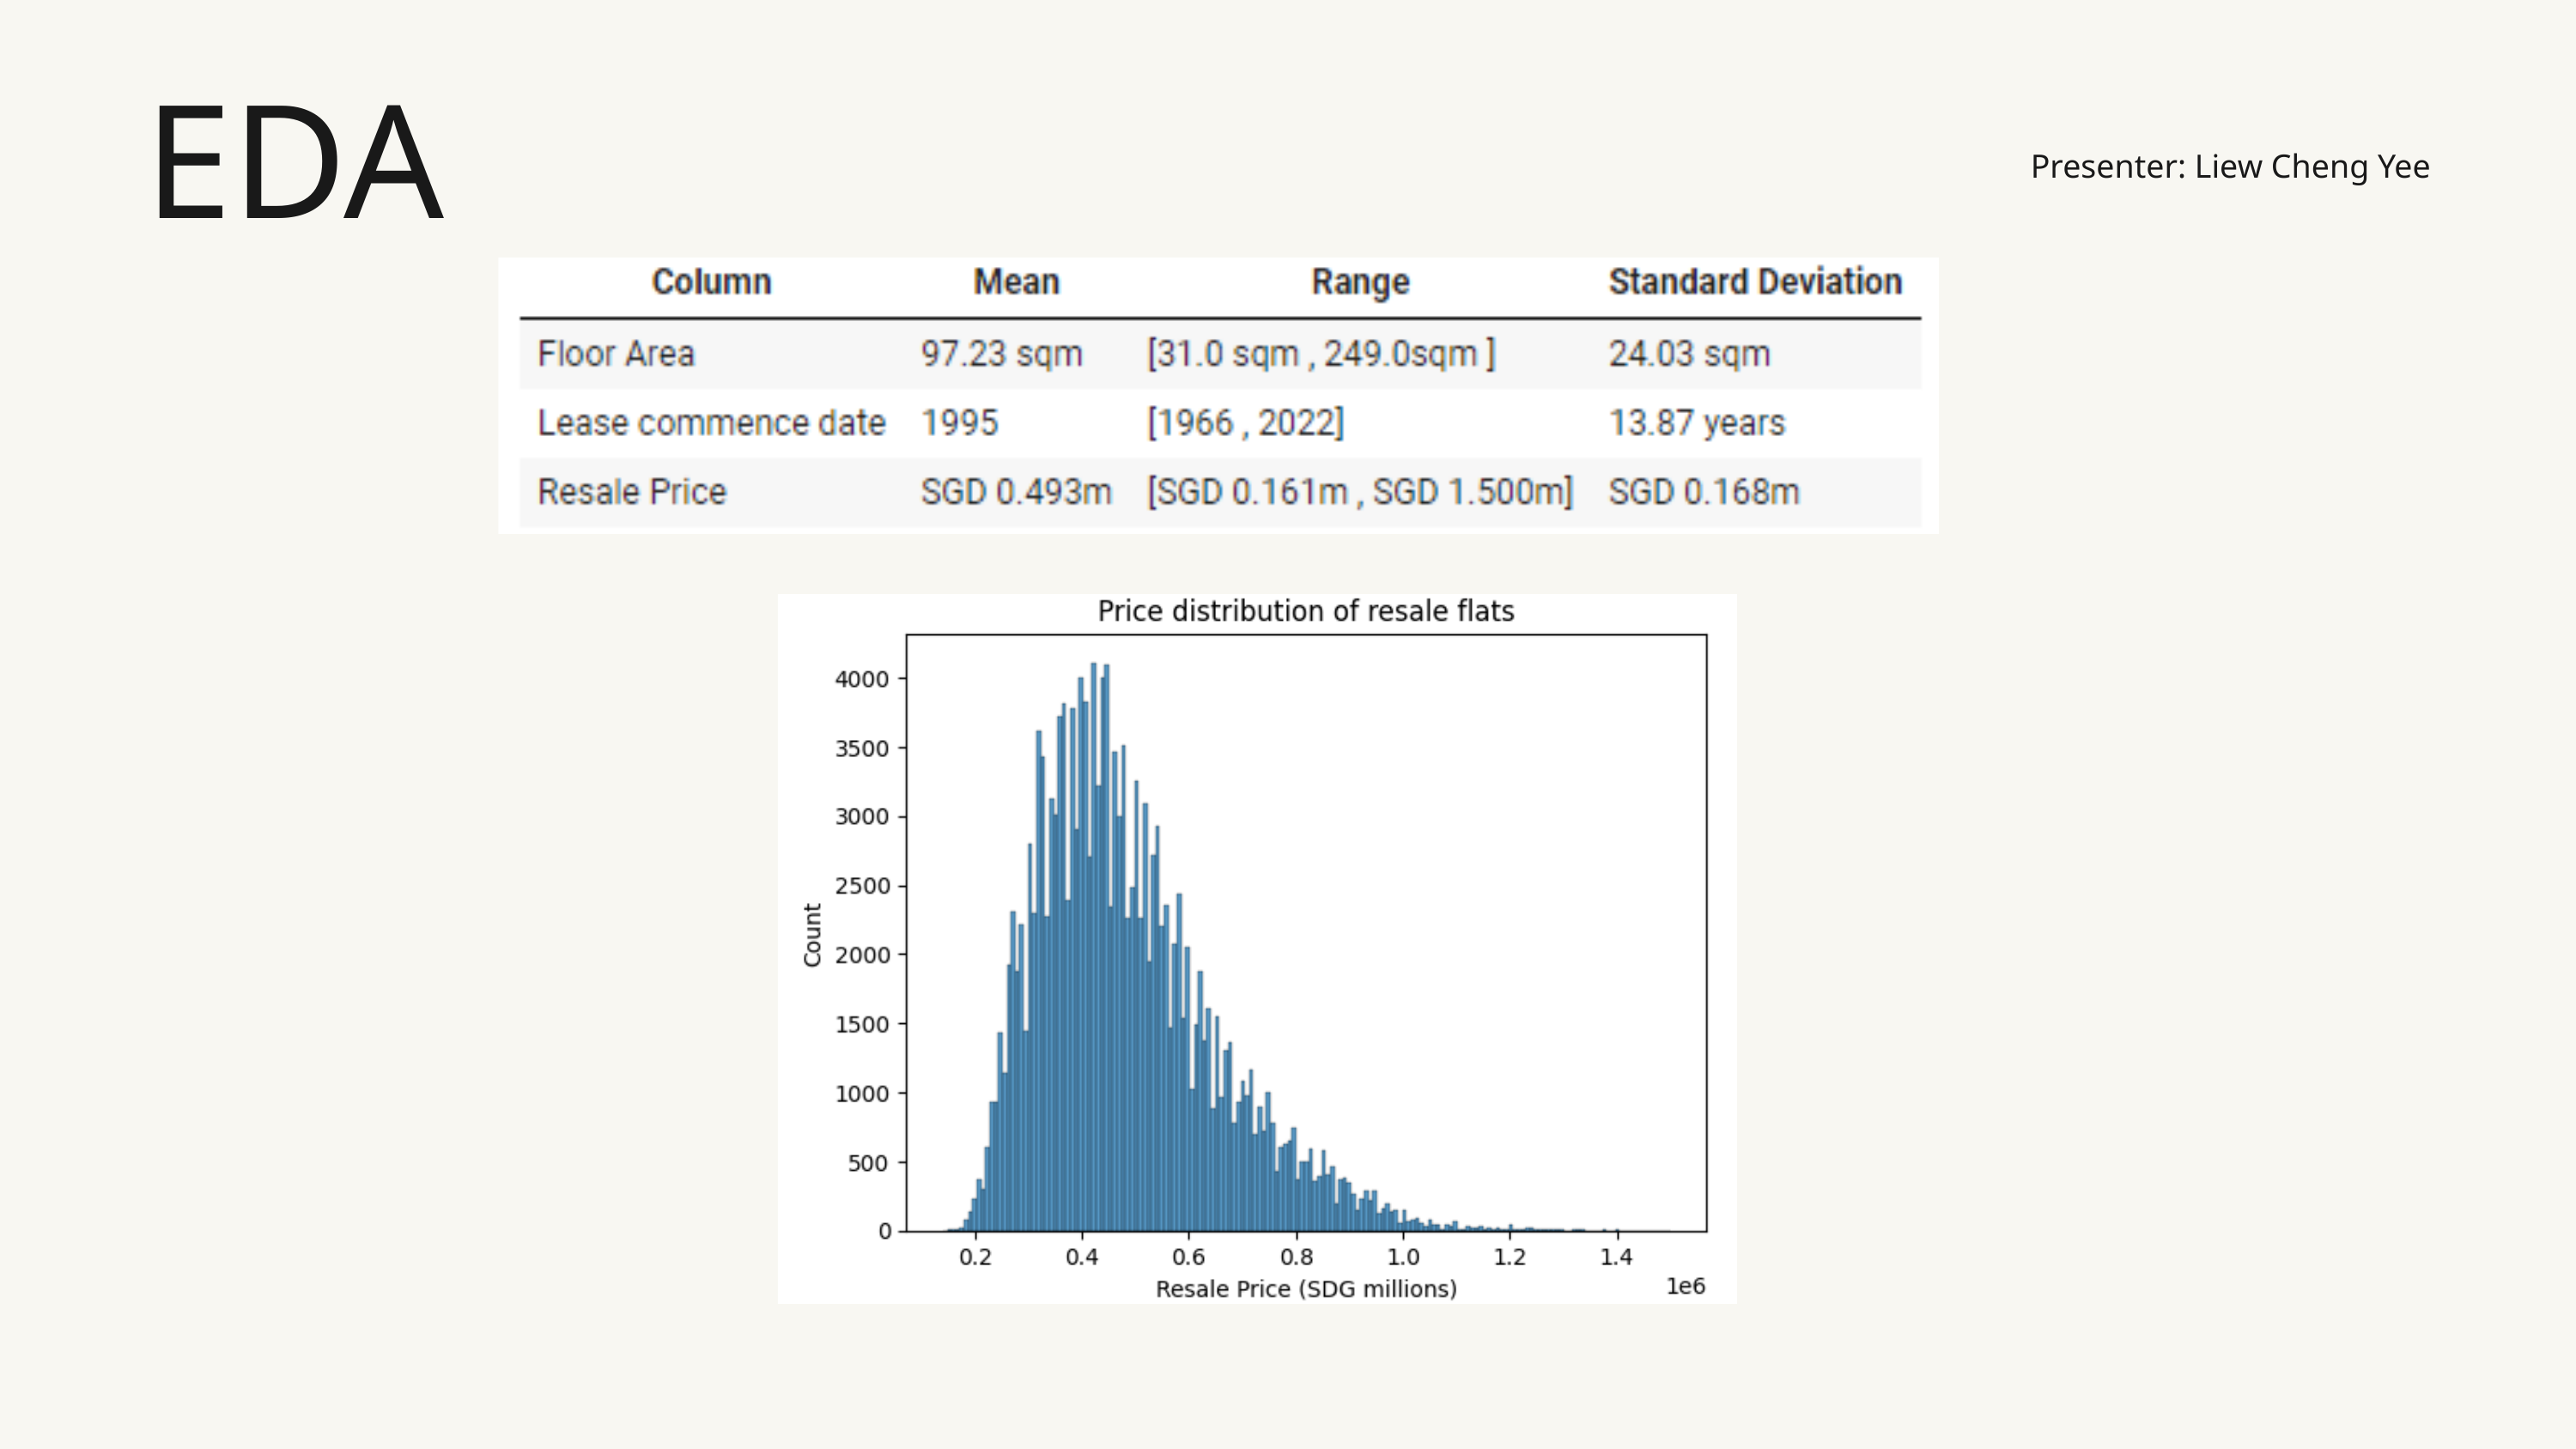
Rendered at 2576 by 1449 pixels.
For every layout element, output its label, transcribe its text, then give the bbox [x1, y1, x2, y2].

text_box [498, 258, 1940, 534]
text_box EDA [144, 92, 1759, 250]
text_box [777, 594, 1737, 1304]
text_box Presenter: Liew Cheng Yee [2004, 139, 2432, 185]
